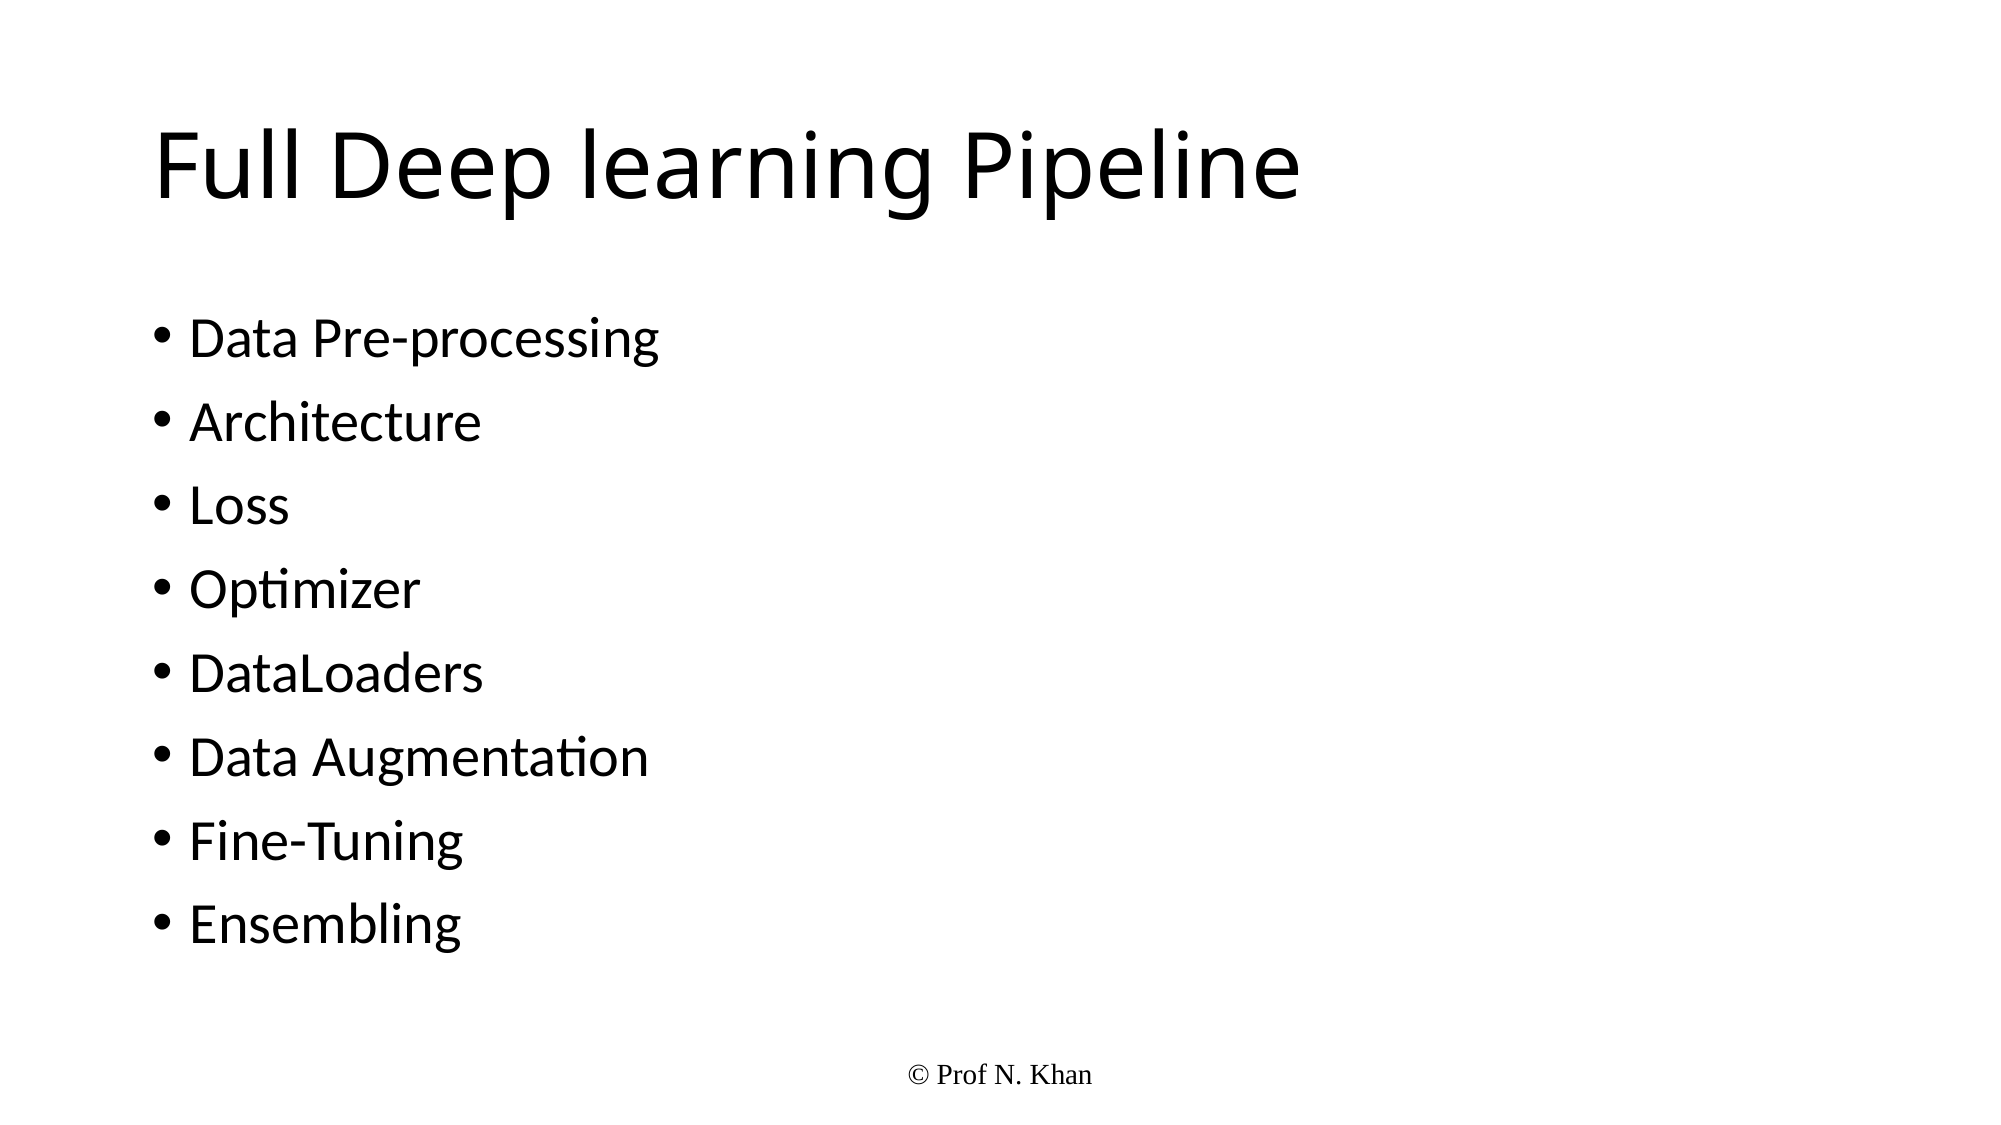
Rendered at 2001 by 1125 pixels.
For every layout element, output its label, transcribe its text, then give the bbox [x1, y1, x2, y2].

list Data Pre-processing Architecture Loss Optimizer DataLoaders Data Augmentation Fine-Tuning Ensembling [137, 299, 1863, 1014]
title Full Deep learning Pipeline [137, 59, 1863, 278]
footer © Prof N. Khan [662, 1042, 1338, 1103]
